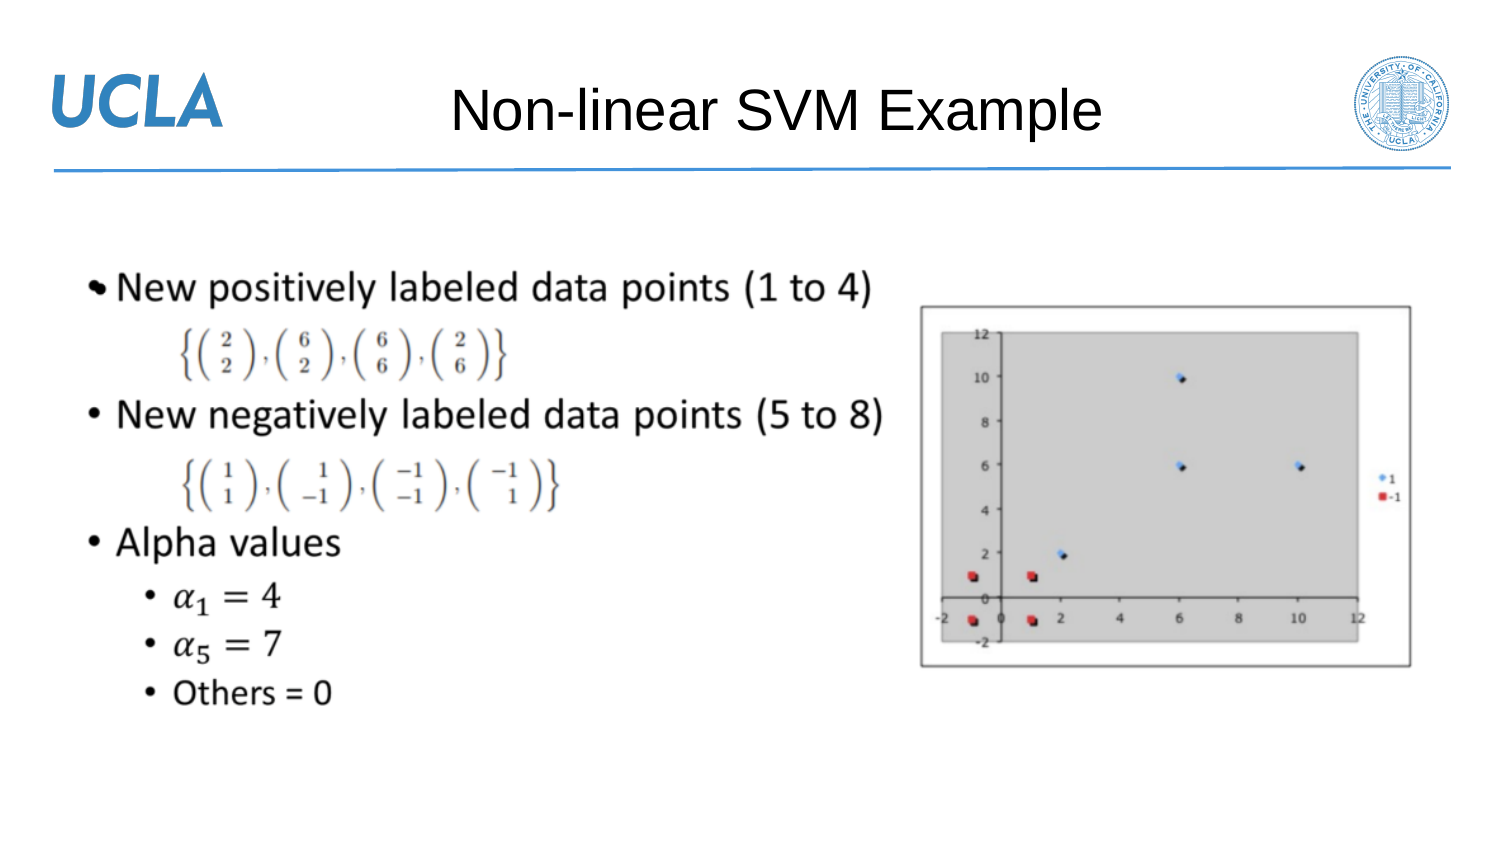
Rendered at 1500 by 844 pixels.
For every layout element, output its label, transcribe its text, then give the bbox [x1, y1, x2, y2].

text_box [53, 167, 1452, 171]
picture [50, 70, 224, 129]
title Non-linear SVM Example [228, 56, 1327, 151]
picture [1354, 56, 1450, 152]
picture [71, 246, 1429, 741]
